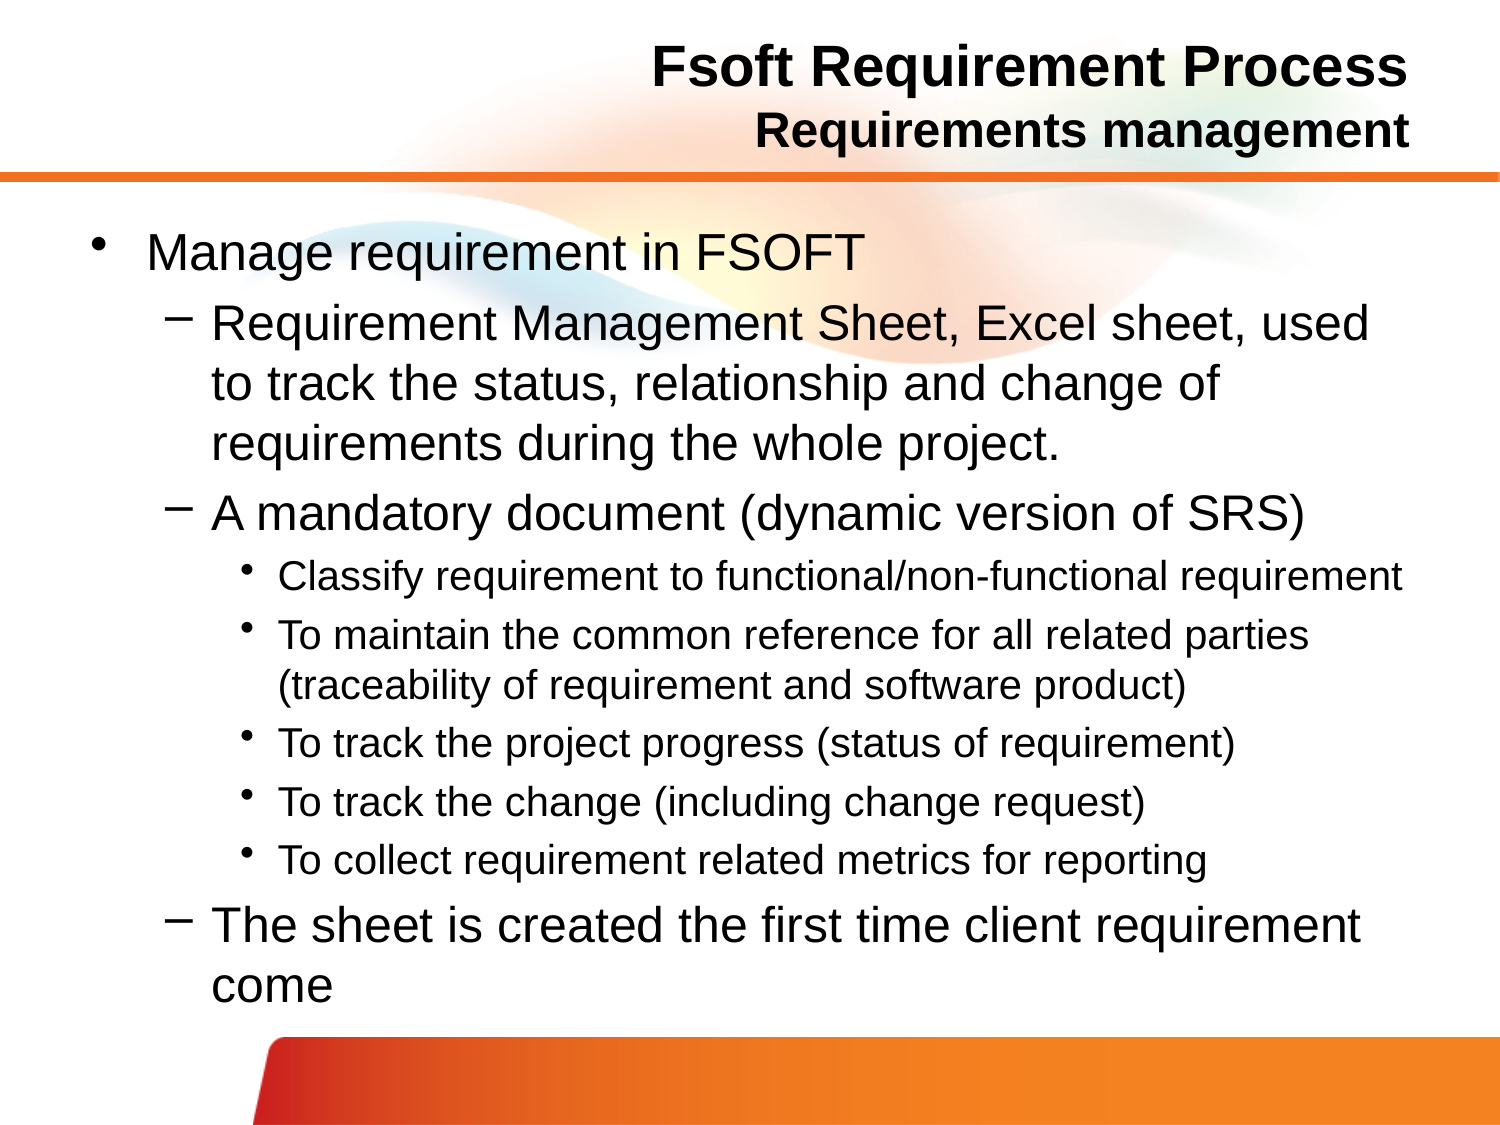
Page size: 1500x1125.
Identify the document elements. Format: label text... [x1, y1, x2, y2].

list Manage requirement in FSOFT Requirement Management Sheet, Excel sheet, used to track the status, relationship and change of requirements during the whole project. A mandatory document (dynamic version of SRS) Classify requirement to functional/non-functional requirement To maintain the common reference for all related parties (traceability of requirement and software product) To track the project progress (status of requirement) To track the change (including change request) To collect requirement related metrics for reporting The sheet is created the first time client requirement come [75, 210, 1425, 954]
picture [0, 0, 1500, 210]
picture [253, 1037, 1500, 1125]
title Fsoft Requirement Process Requirements management [437, 24, 1425, 161]
